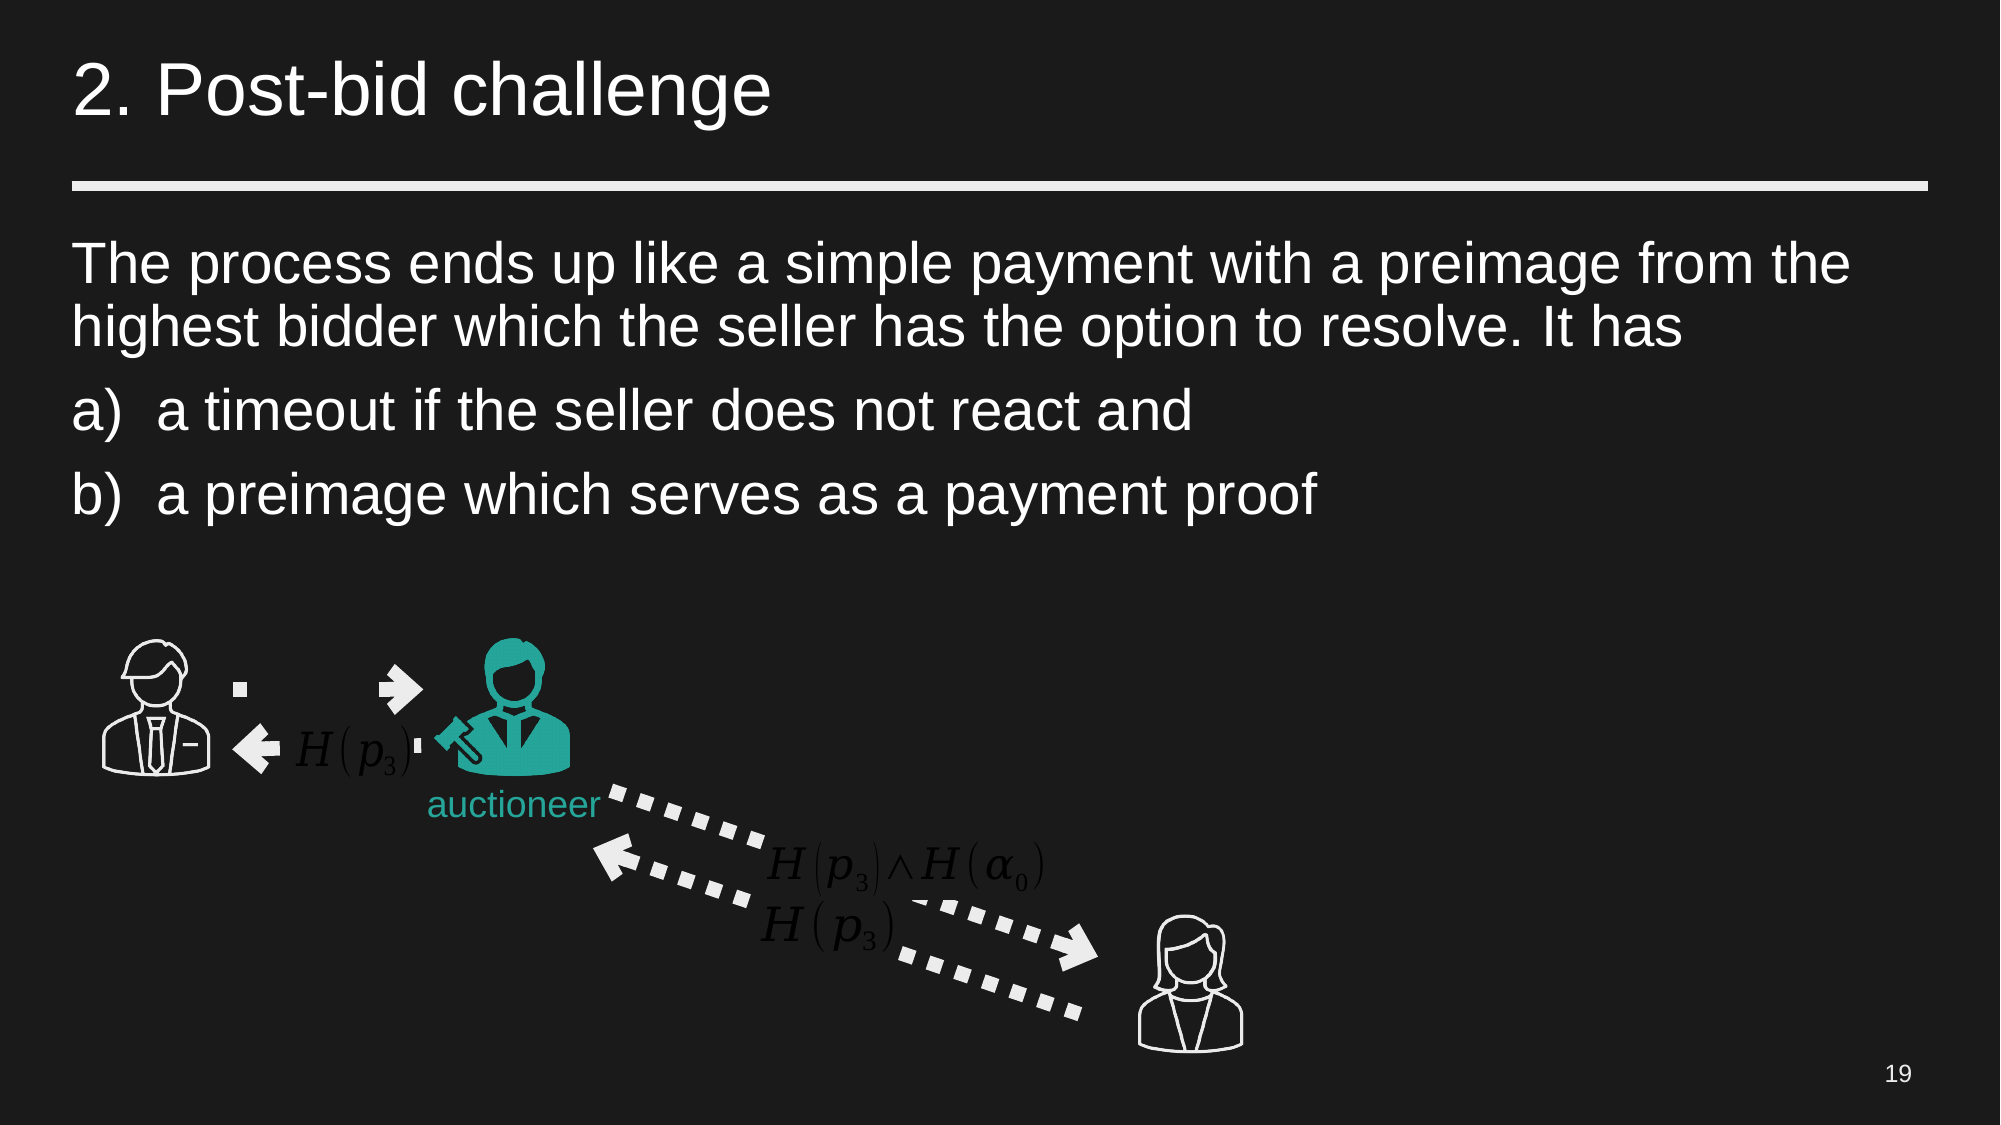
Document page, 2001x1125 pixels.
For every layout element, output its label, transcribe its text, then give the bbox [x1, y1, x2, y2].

picture [1106, 900, 1275, 1069]
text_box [232, 745, 422, 750]
slide_number 19 [1767, 1042, 1928, 1103]
picture [72, 623, 240, 792]
list The process ends up like a simple payment with a preimage from the highest bidder which the seller has the option to resolve. It has a timeout if the seller does not react and a preimage which serves as a payment proof [71, 233, 1928, 530]
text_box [592, 848, 1081, 1015]
title 2. Post-bid challenge [72, 18, 1929, 165]
text_box auctioneer [412, 772, 617, 833]
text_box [610, 790, 1098, 957]
picture [430, 621, 598, 790]
